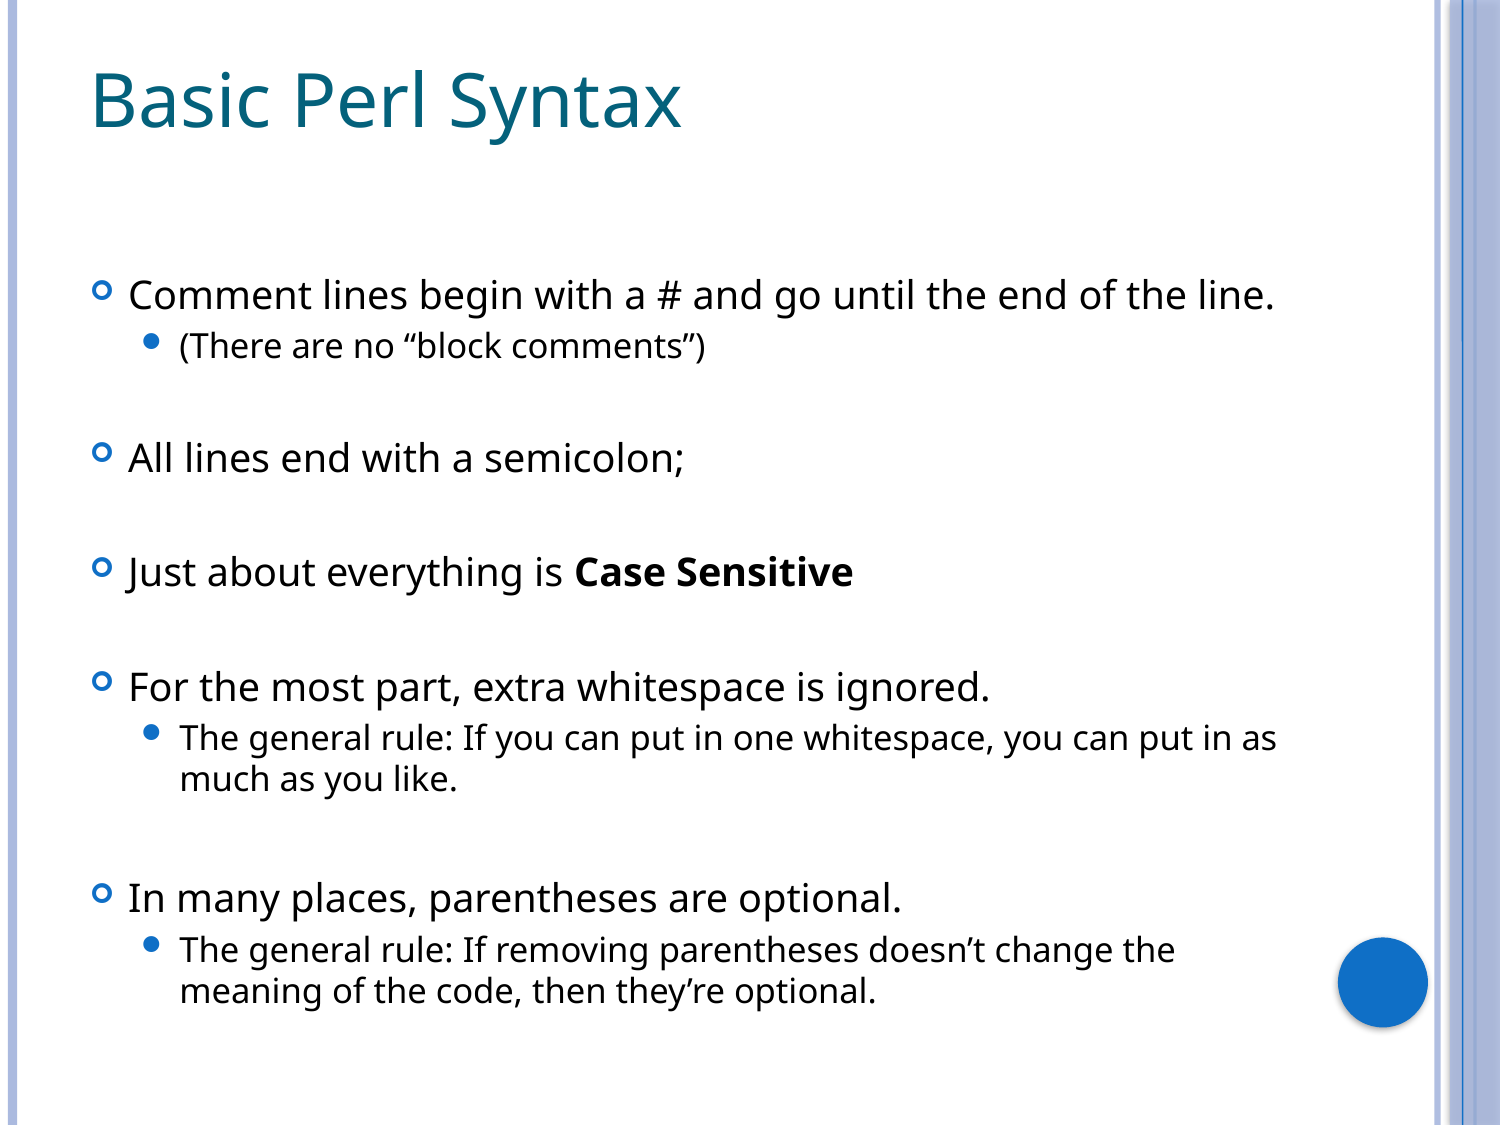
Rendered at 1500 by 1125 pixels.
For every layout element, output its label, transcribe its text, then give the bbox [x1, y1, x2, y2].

list Comment lines begin with a # and go until the end of the line. (There are no “block comments”) All lines end with a semicolon; Just about everything is Case Sensitive For the most part, extra whitespace is ignored. The general rule: If you can put in one whitespace, you can put in as much as you like. In many places, parentheses are optional. The general rule: If removing parentheses doesn’t change the meaning of the code, then they’re optional. [75, 262, 1300, 1062]
title Basic Perl Syntax [75, 45, 1300, 233]
